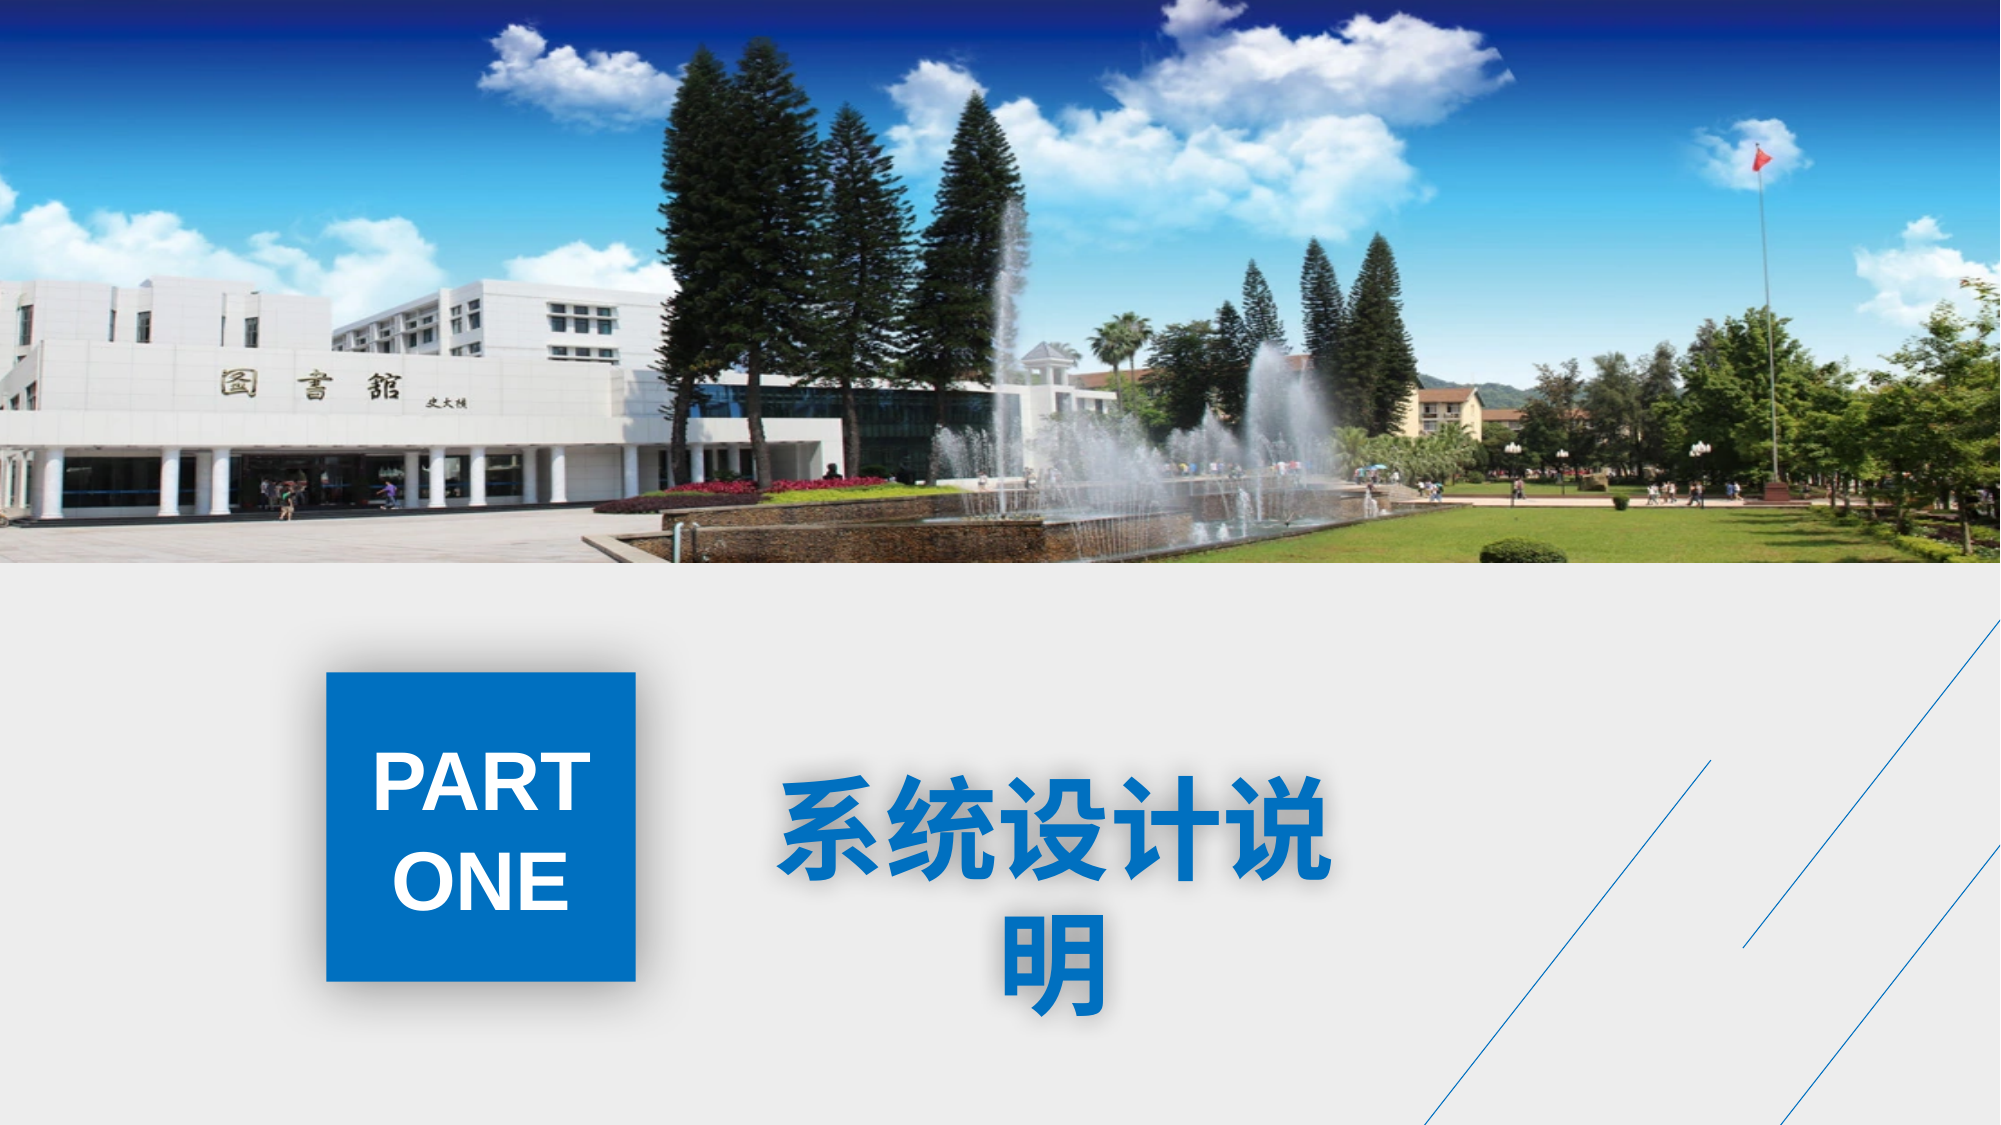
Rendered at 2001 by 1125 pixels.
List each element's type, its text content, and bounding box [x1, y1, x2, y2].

text_box 系统设计说明 [710, 751, 1398, 1036]
picture [0, 0, 2000, 563]
text_box PART ONE [325, 671, 637, 983]
